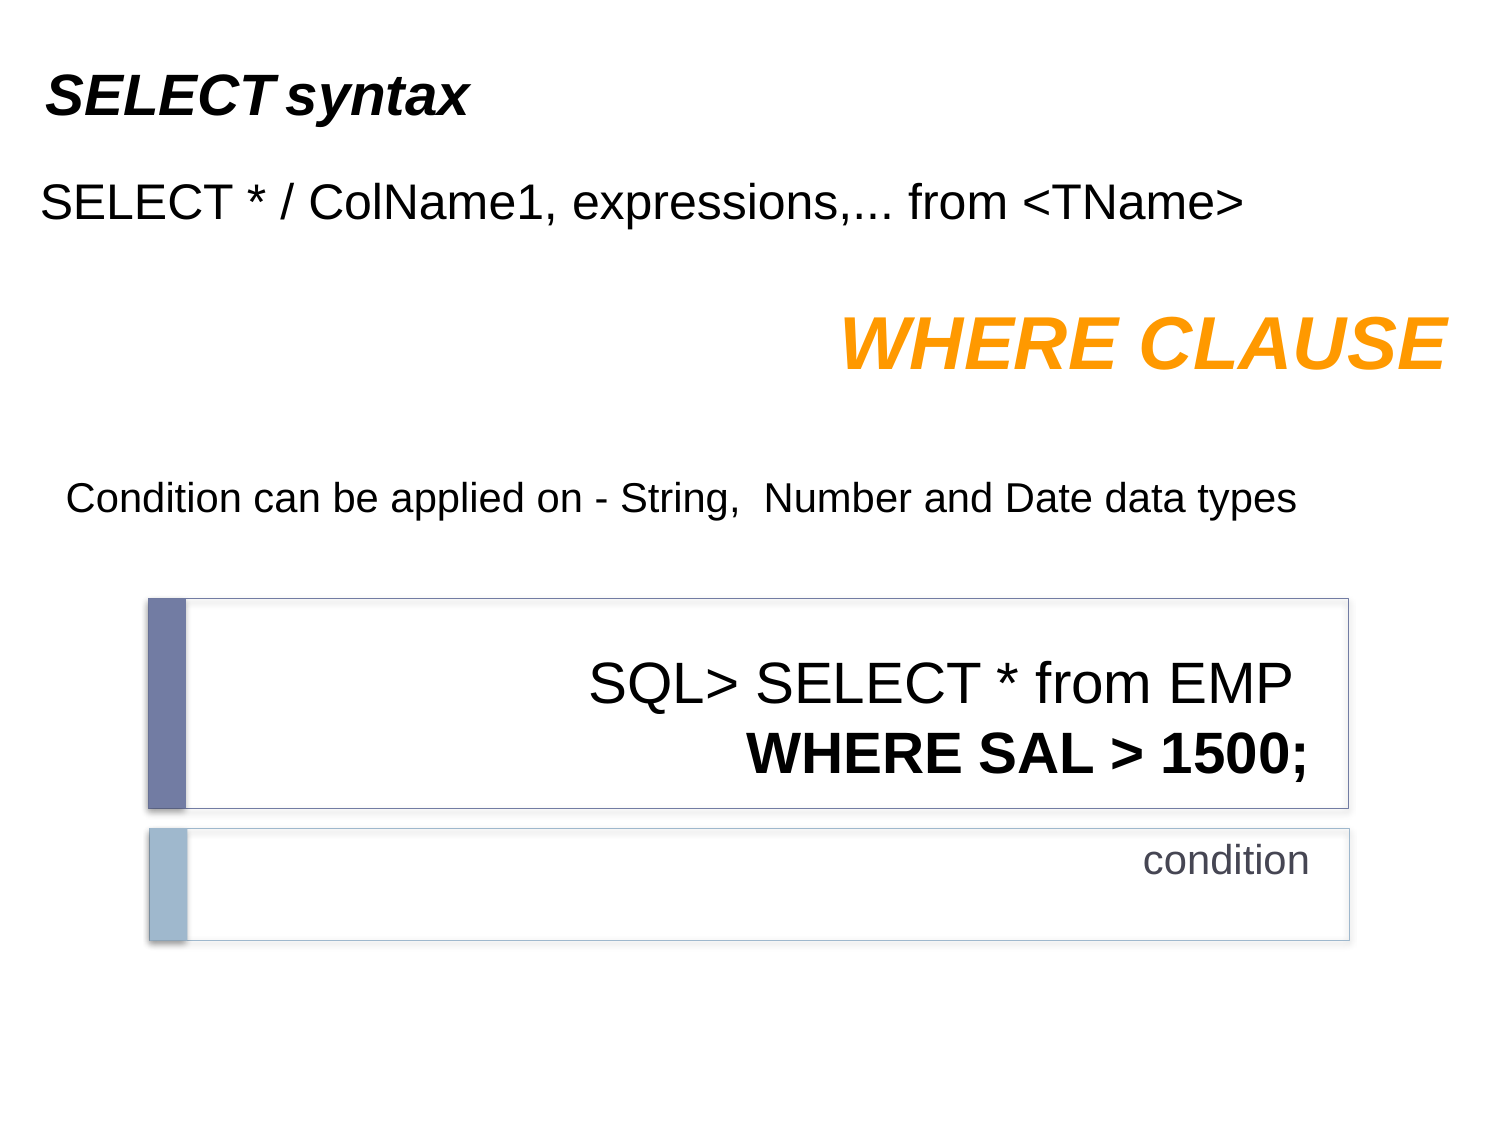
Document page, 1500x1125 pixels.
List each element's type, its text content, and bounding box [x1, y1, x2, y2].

text_box WHERE CLAUSE [37, 287, 1463, 393]
subtitle condition [200, 825, 1325, 913]
text_box Condition can be applied on - String, Number and Date data types [50, 437, 1425, 528]
text_box SELECT * / ColName1, expressions,... from <TName> [24, 162, 1475, 238]
text_box SELECT syntax [31, 50, 486, 135]
title SQL> SELECT * from EMP WHERE SAL > 1500; [200, 637, 1325, 800]
